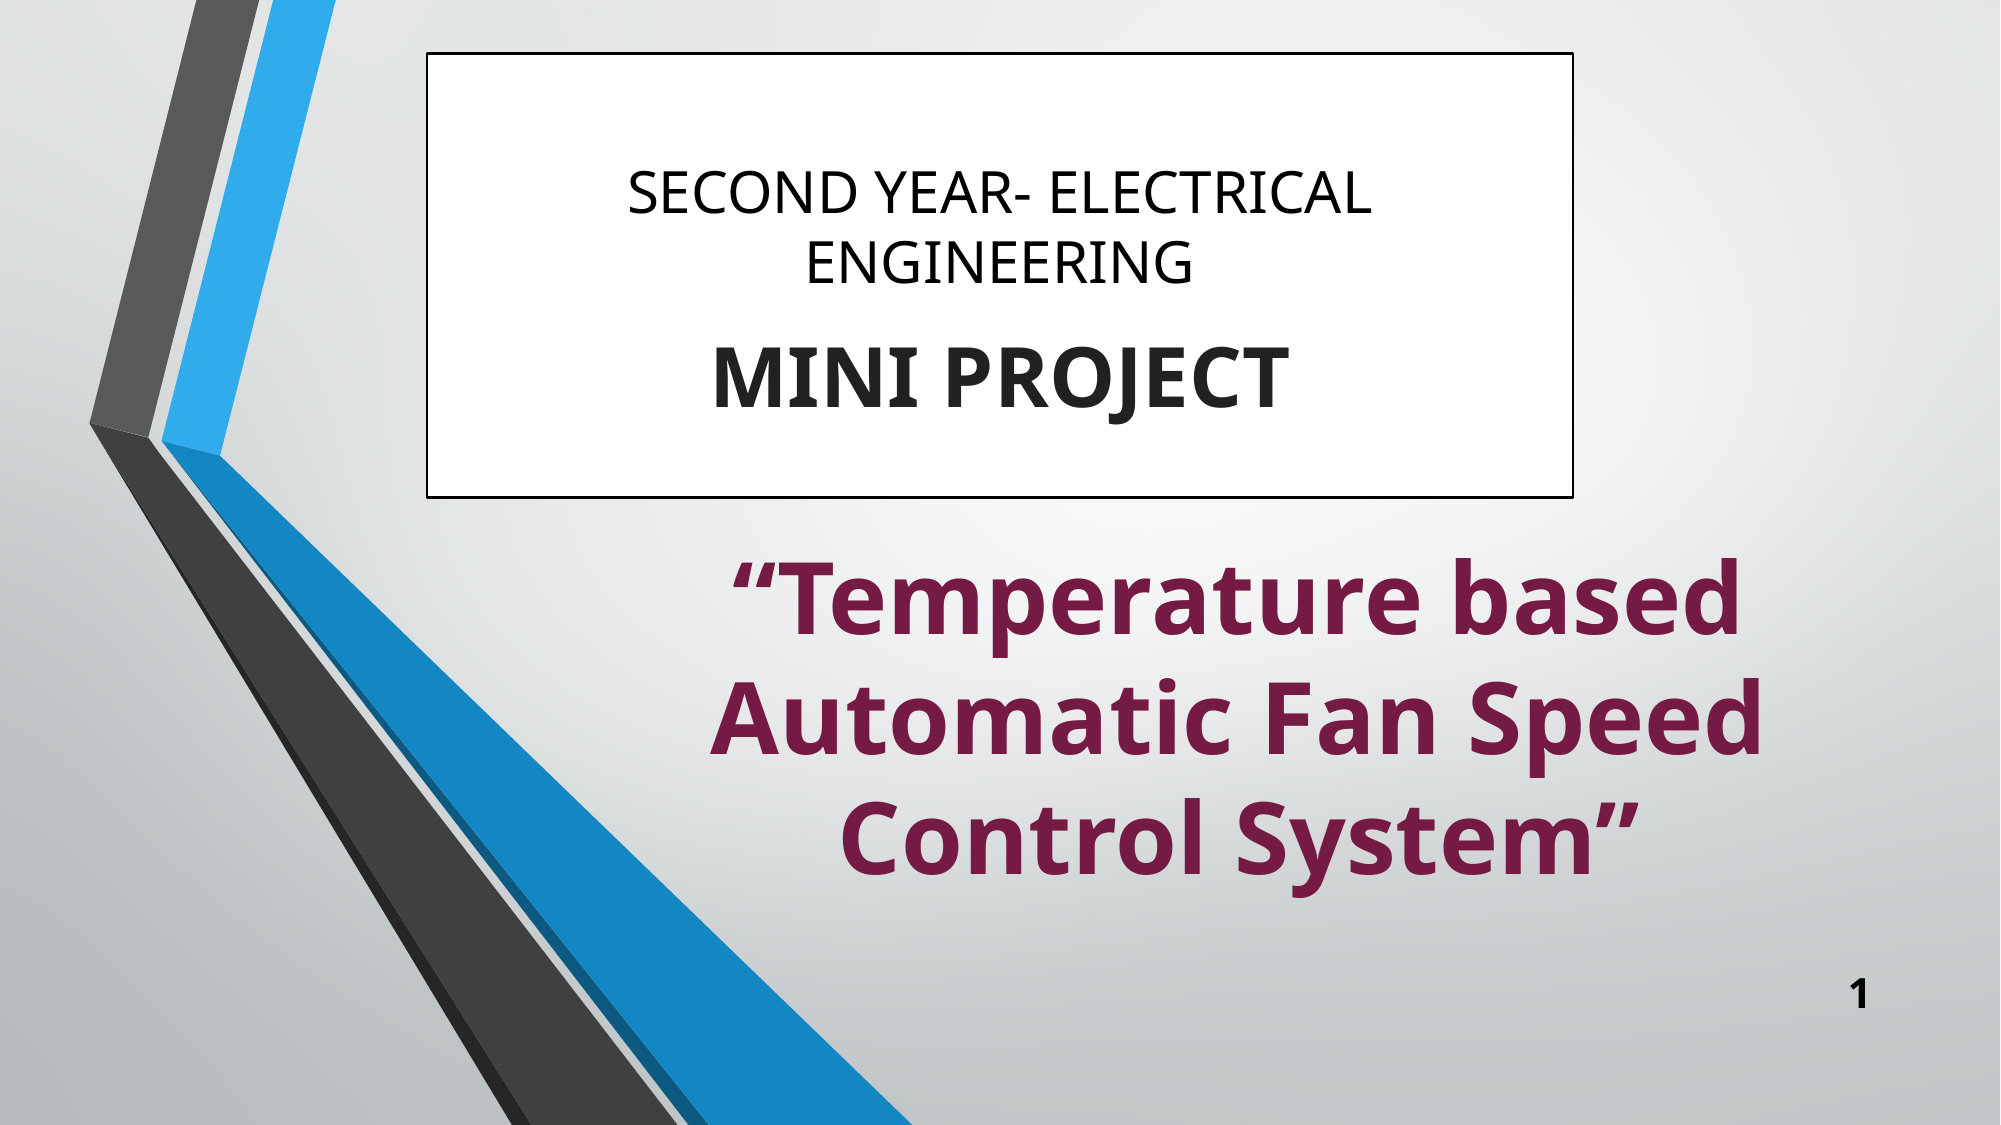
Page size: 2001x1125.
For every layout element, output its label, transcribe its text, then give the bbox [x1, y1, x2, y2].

subtitle SECOND YEAR- ELECTRICAL ENGINEERING MINI PROJECT [426, 52, 1574, 499]
title “Temperature based Automatic Fan Speed Control System” [535, 526, 1943, 902]
slide_number 1 [1796, 965, 1887, 1025]
